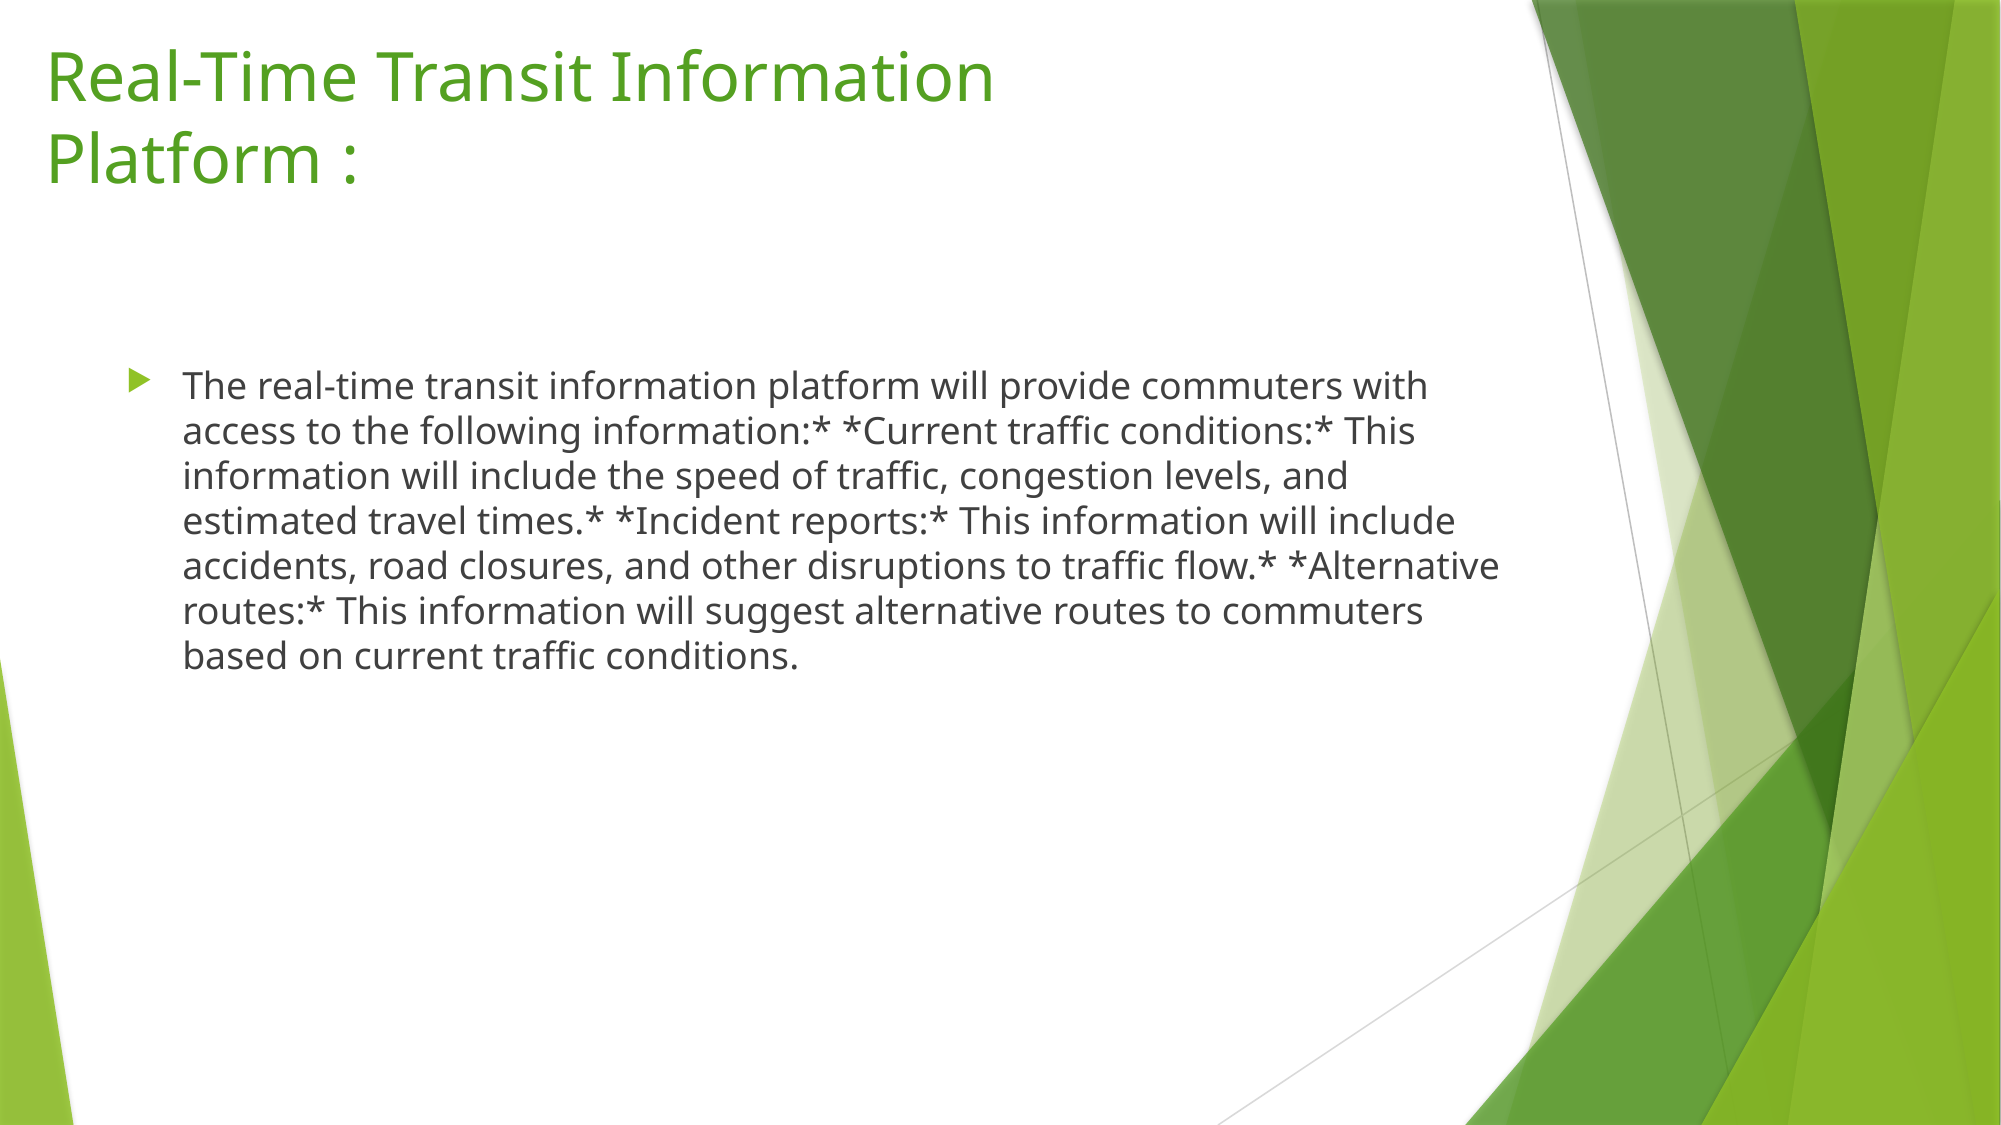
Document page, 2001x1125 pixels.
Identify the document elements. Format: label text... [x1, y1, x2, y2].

list The real-time transit information platform will provide commuters with access to the following information:* *Current traffic conditions:* This information will include the speed of traffic, congestion levels, and estimated travel times.* *Incident reports:* This information will include accidents, road closures, and other disruptions to traffic flow.* *Alternative routes:* This information will suggest alternative routes to commuters based on current traffic conditions. [111, 354, 1522, 992]
title Real-Time Transit Information Platform : [30, 25, 1210, 206]
